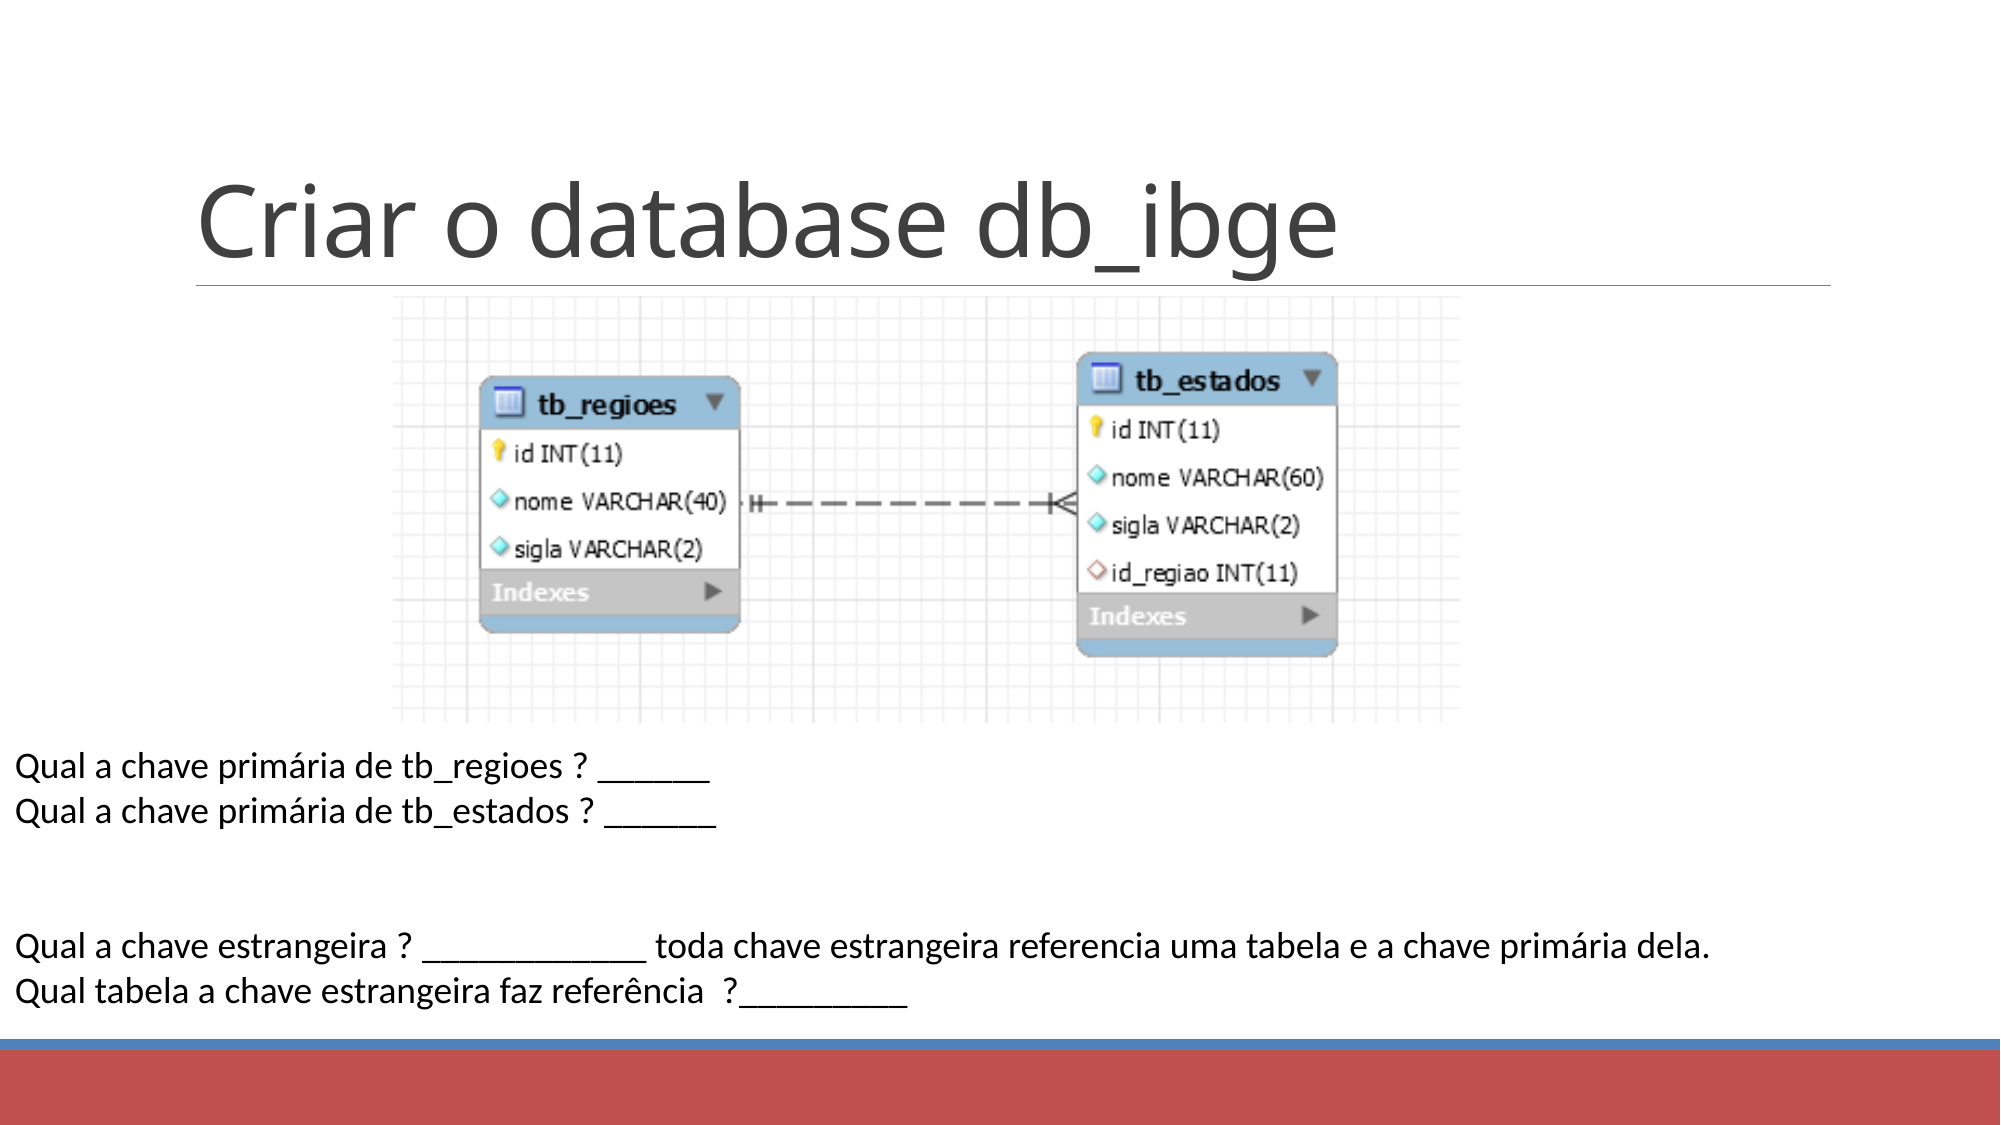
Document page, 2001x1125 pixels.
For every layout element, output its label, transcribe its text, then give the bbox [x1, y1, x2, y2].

text_box Qual a chave primária de tb_regioes ? ______ Qual a chave primária de tb_estados ? ______ Qual a chave estrangeira ? ____________ toda chave estrangeira referencia uma tabela e a chave primária dela. Qual tabela a chave estrangeira faz referência ?_________ [0, 733, 1905, 1108]
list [392, 295, 1460, 723]
title Criar o database db_ibge [180, 47, 1830, 285]
